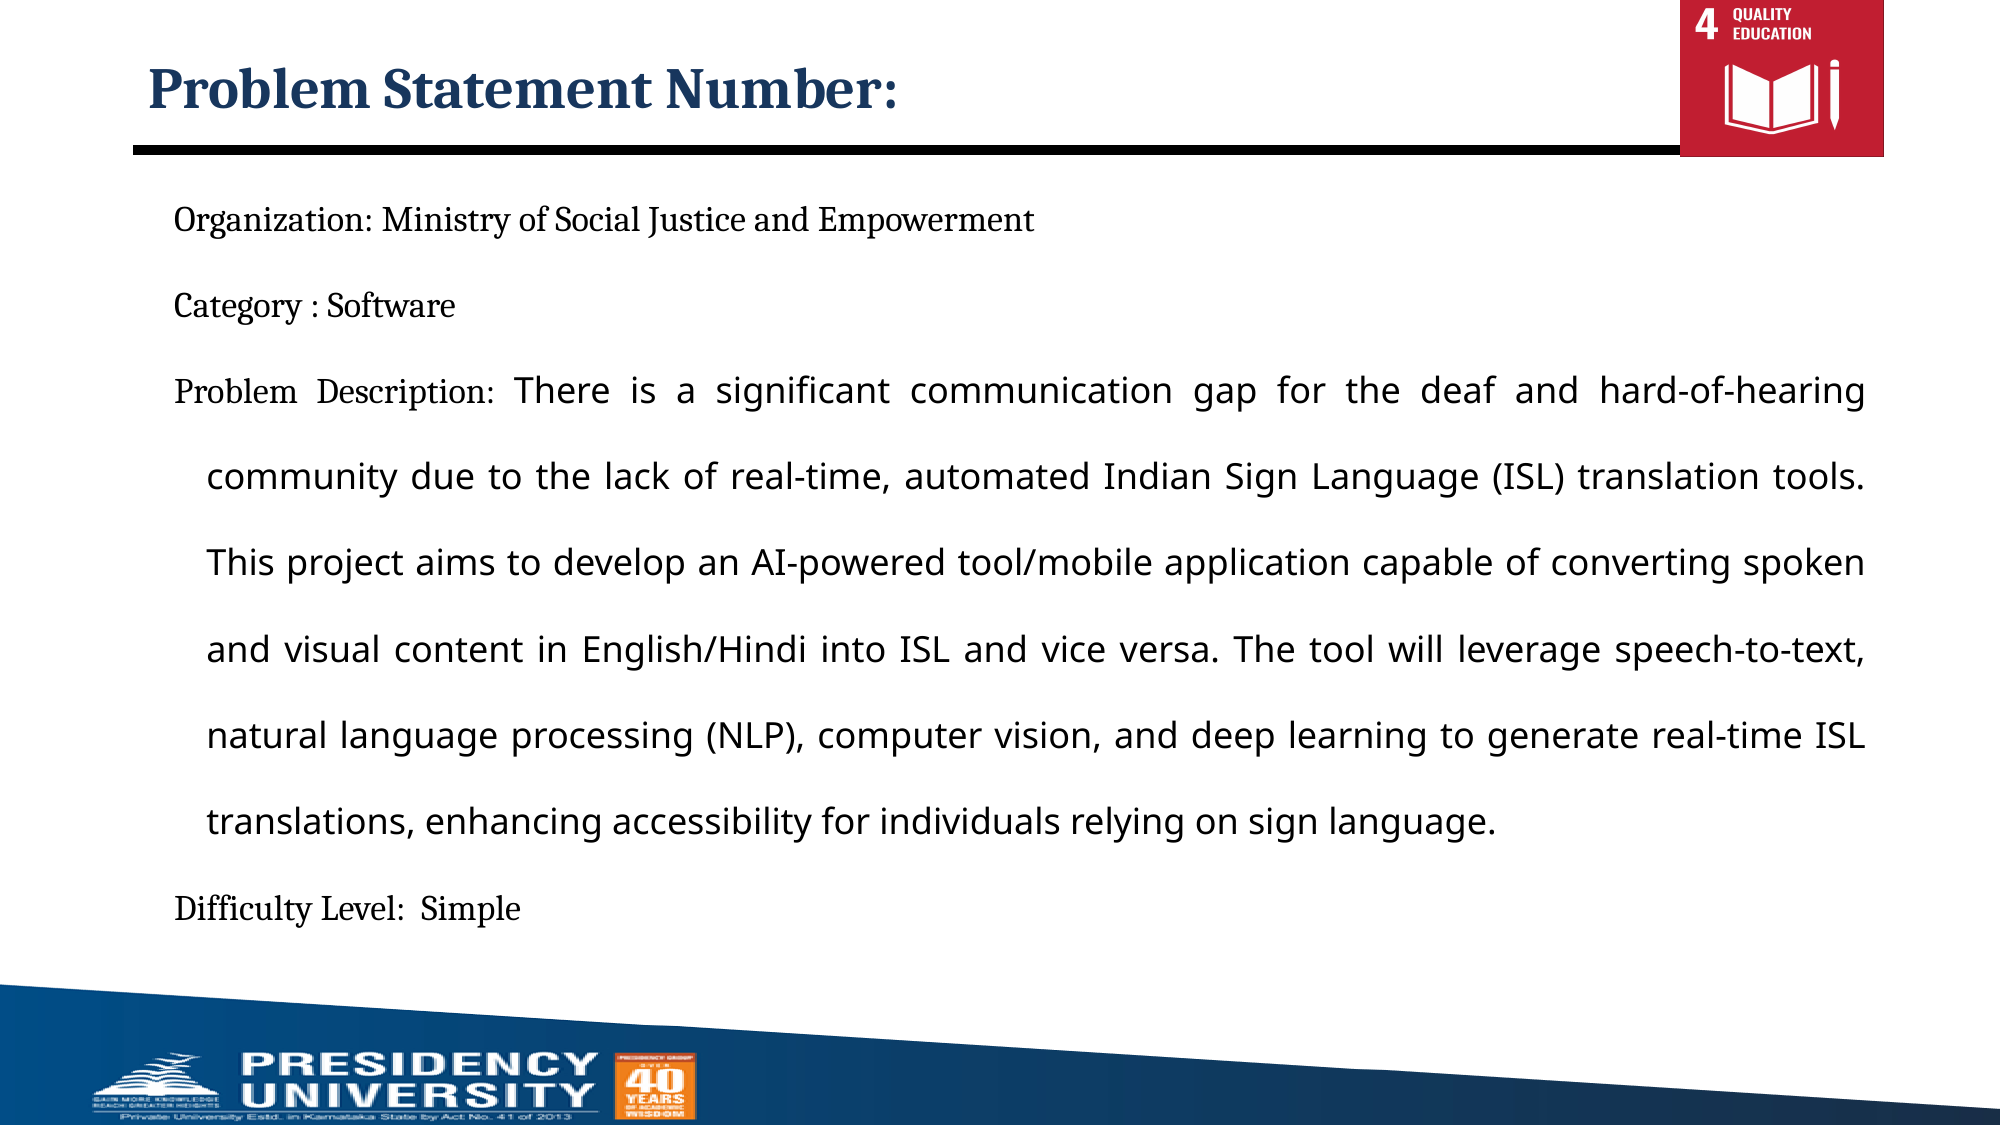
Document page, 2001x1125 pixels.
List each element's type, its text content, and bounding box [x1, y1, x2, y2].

title Problem Statement Number: [133, 45, 1675, 125]
list Organization: Ministry of Social Justice and Empowerment Category : Software Problem Description: There is a significant communication gap for the deaf and hard-of-hearing community due to the lack of real-time, automated Indian Sign Language (ISL) translation tools. This project aims to develop an AI-powered tool/mobile application capable of converting spoken and visual content in English/Hindi into ISL and vice versa. The tool will leverage speech-to-text, natural language processing (NLP), computer vision, and deep learning to generate real-time ISL translations, enhancing accessibility for individuals relying on sign language. Difficulty Level: Simple [133, 187, 1884, 1000]
picture [1680, 0, 1884, 157]
picture [0, 982, 2000, 1125]
